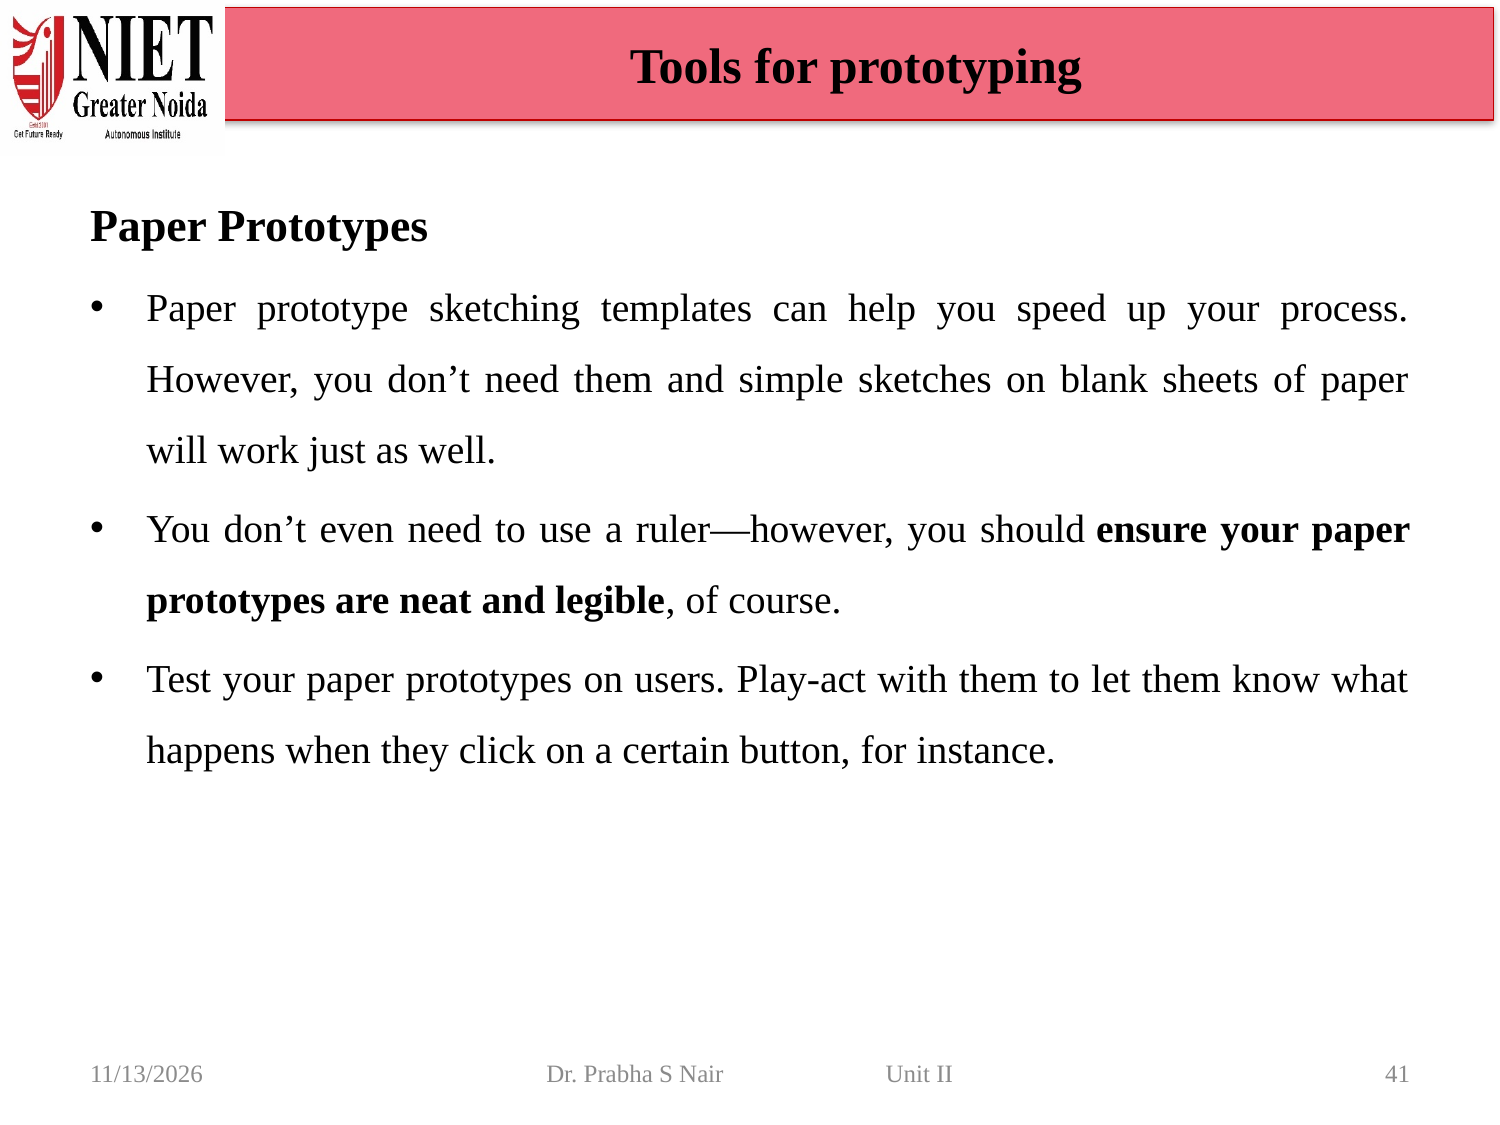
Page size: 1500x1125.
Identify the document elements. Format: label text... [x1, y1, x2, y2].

text_box Tools for prototyping [229, 7, 1494, 121]
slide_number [75, 1047, 425, 1103]
slide_number 41 [1074, 1047, 1425, 1103]
footer Dr. Prabha S Nair Unit II [512, 1047, 988, 1103]
list Paper Prototypes Paper prototype sketching templates can help you speed up your process. However, you don’t need them and simple sketches on blank sheets of paper will work just as well. You don’t even need to use a ruler—however, you should ensure your paper prototypes are neat and legible, of course. Test your paper prototypes on users. Play-act with them to let them know what happens when they click on a certain button, for instance. [75, 160, 1425, 1047]
picture [0, 0, 226, 156]
